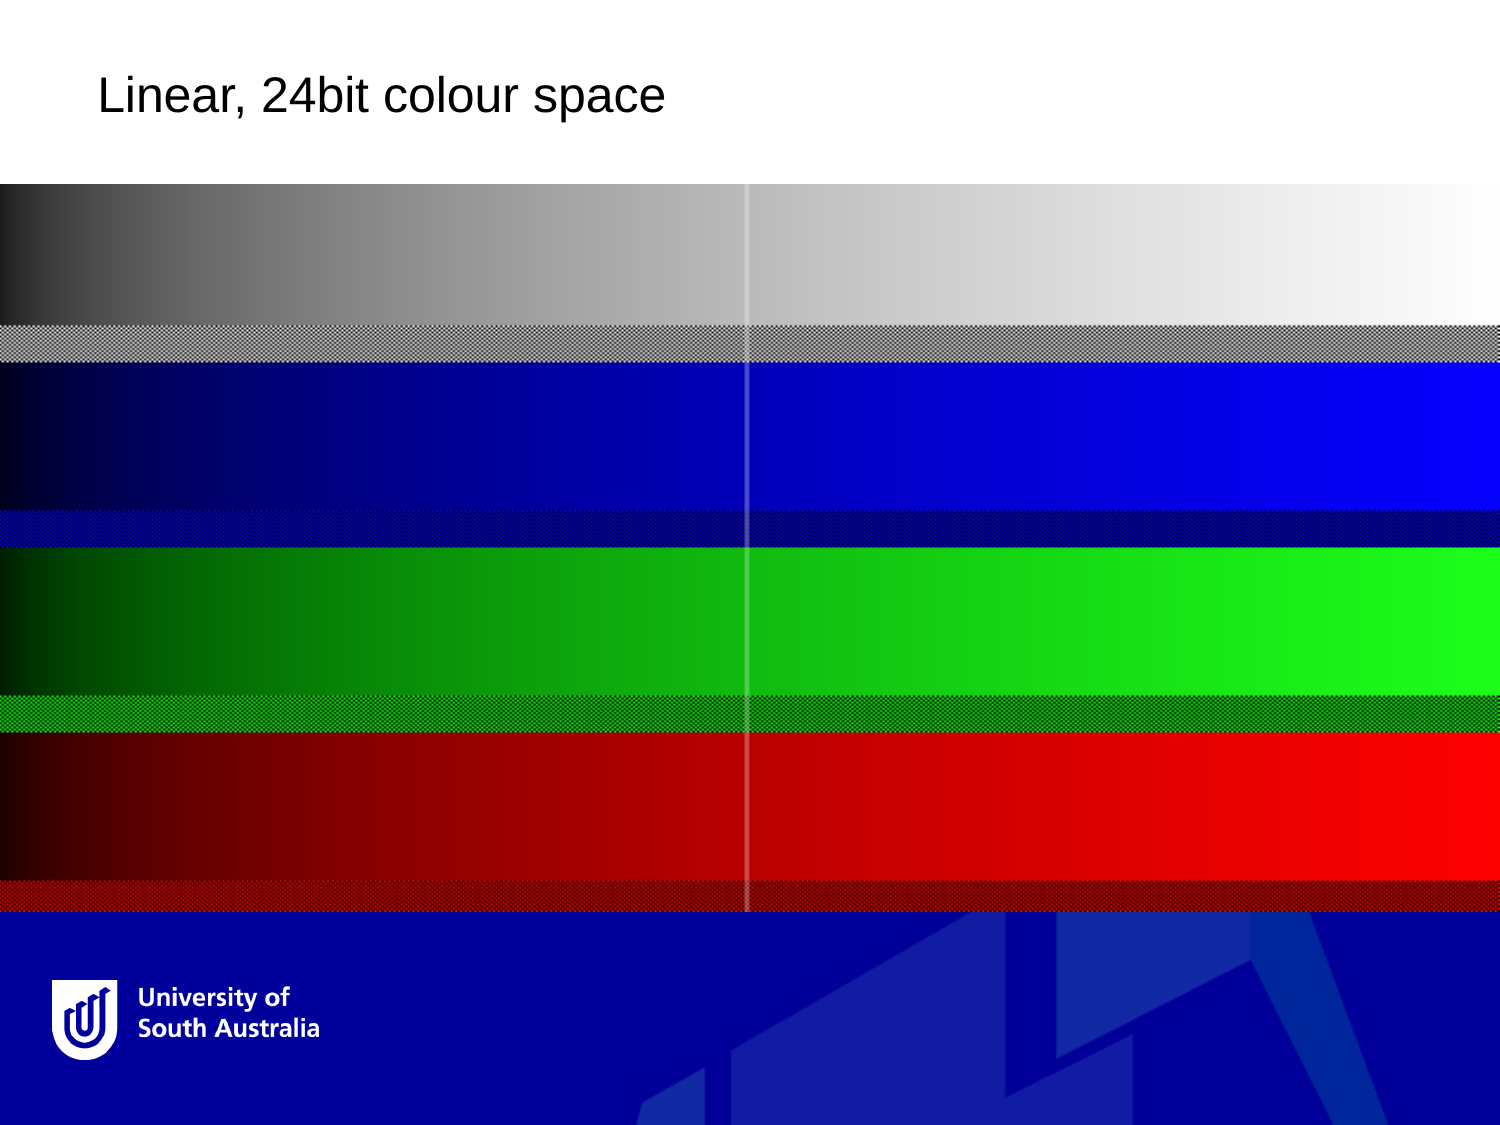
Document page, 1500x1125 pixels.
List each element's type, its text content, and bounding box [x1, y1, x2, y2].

text_box Linear, 24bit colour space [82, 55, 1392, 130]
picture [0, 184, 1500, 1125]
